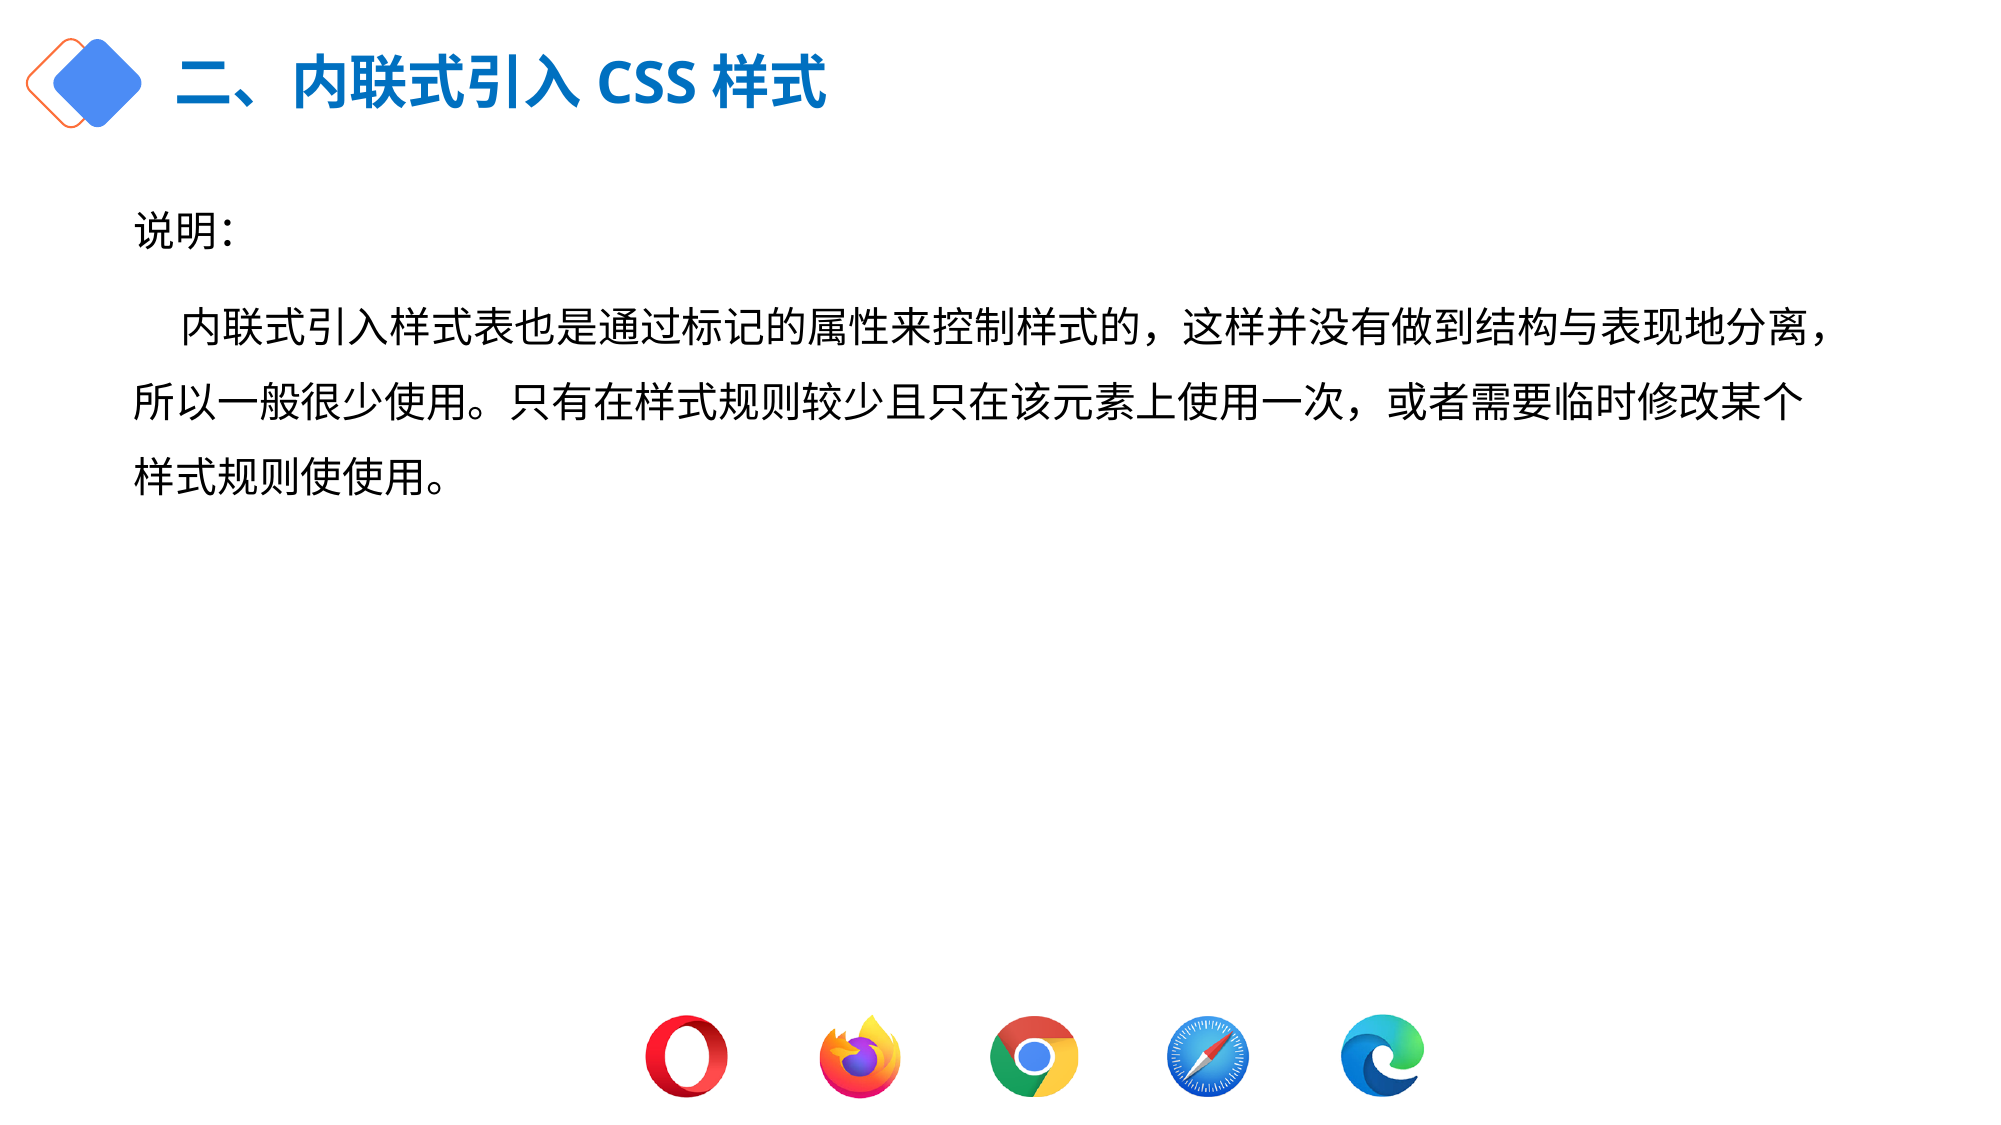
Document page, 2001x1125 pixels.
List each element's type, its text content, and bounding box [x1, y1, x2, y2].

title 二、内联式引入CSS样式 [159, 25, 929, 144]
picture [568, 1014, 1545, 1110]
list 说明： 内联式引入样式表也是通过标记的属性来控制样式的，这样并没有做到结构与表现地分离，所以一般很少使用。只有在样式规则较少且只在该元素上使用一次，或者需要临时修改某个样式规则使使用。 [118, 172, 1832, 1014]
